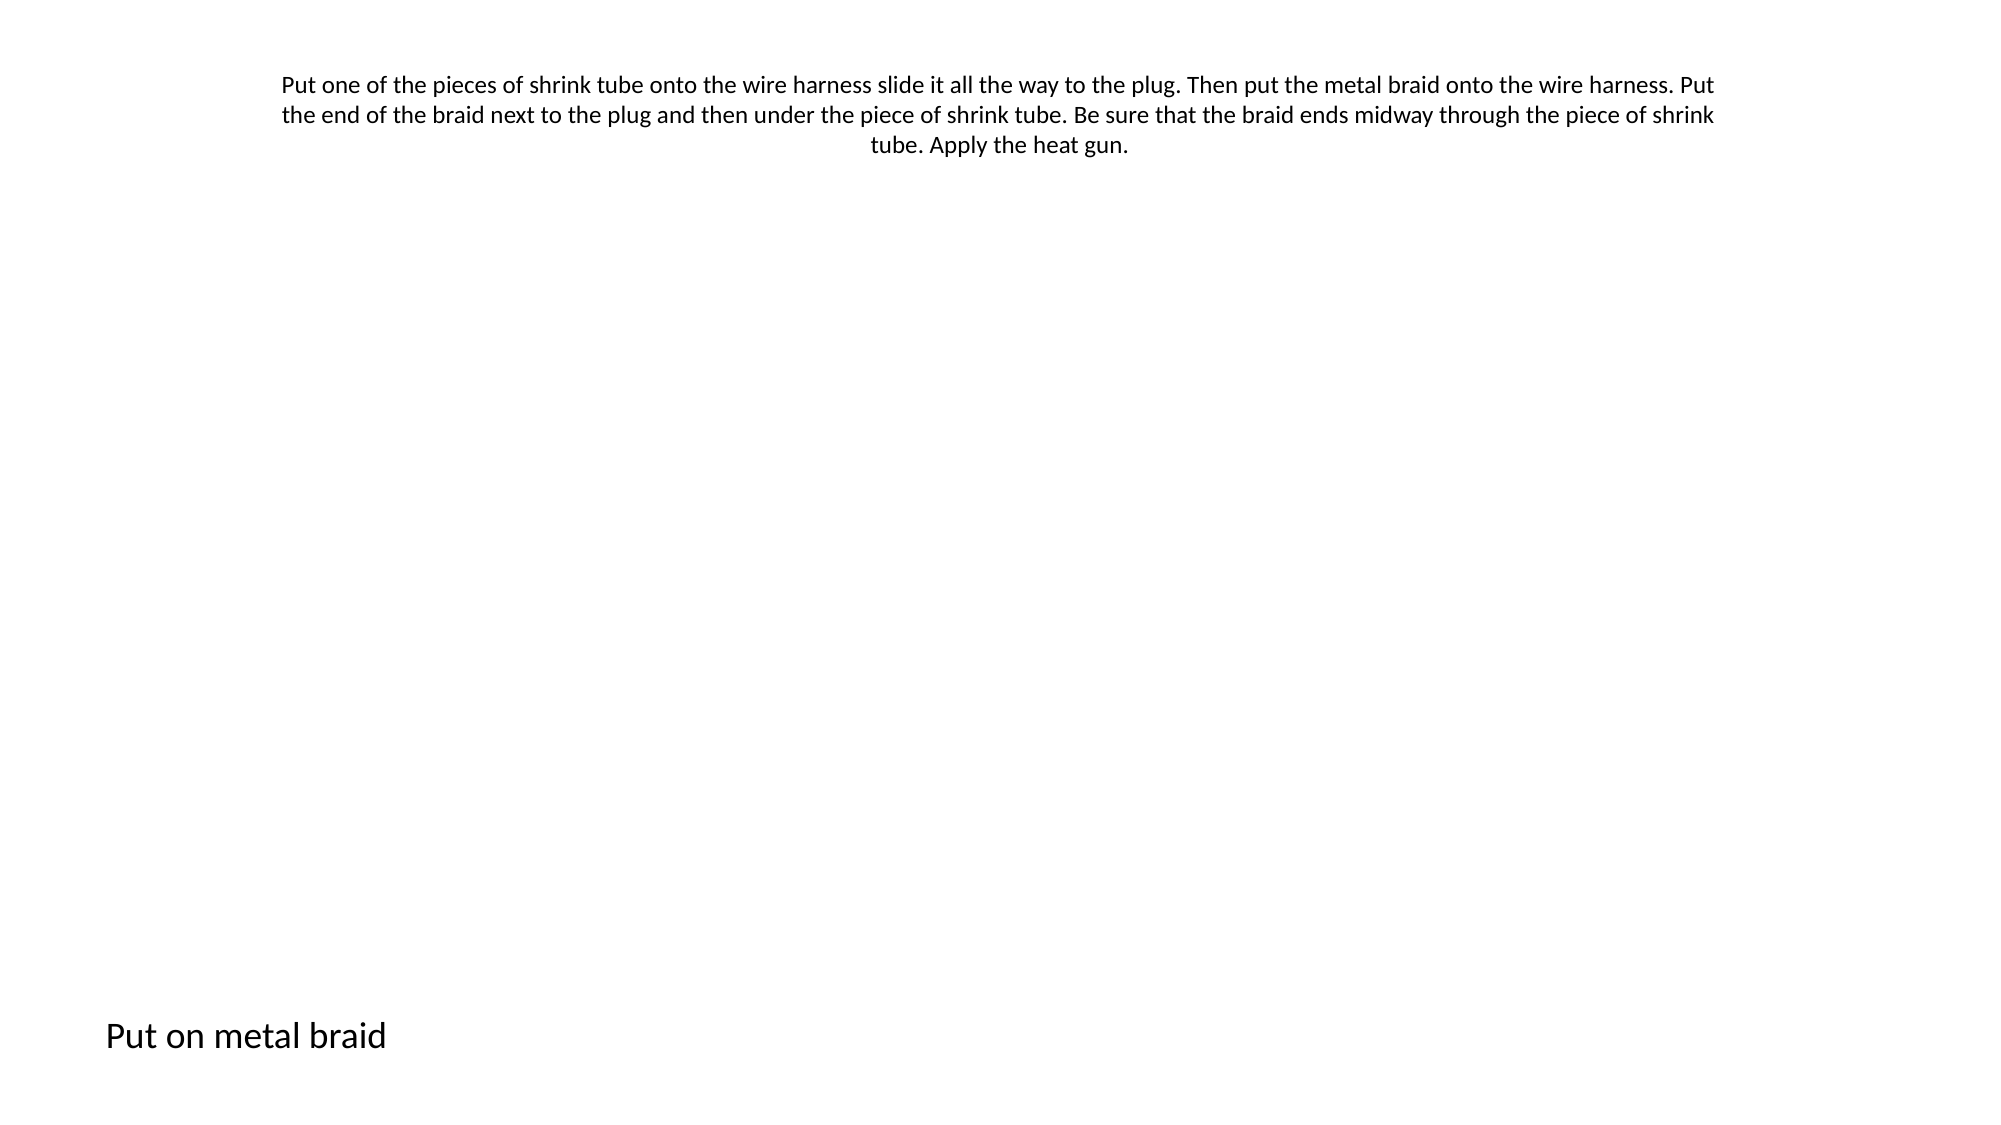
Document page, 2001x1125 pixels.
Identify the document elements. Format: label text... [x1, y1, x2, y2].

text_box Put one of the pieces of shrink tube onto the wire harness slide it all the way to the plug. Then put the metal braid onto the wire harness. Put the end of the braid next to the plug and then under the piece of shrink tube. Be sure that the braid ends midway through the piece of shrink tube. Apply the heat gun. [265, 61, 1735, 166]
text_box Put on metal braid [91, 1003, 403, 1064]
